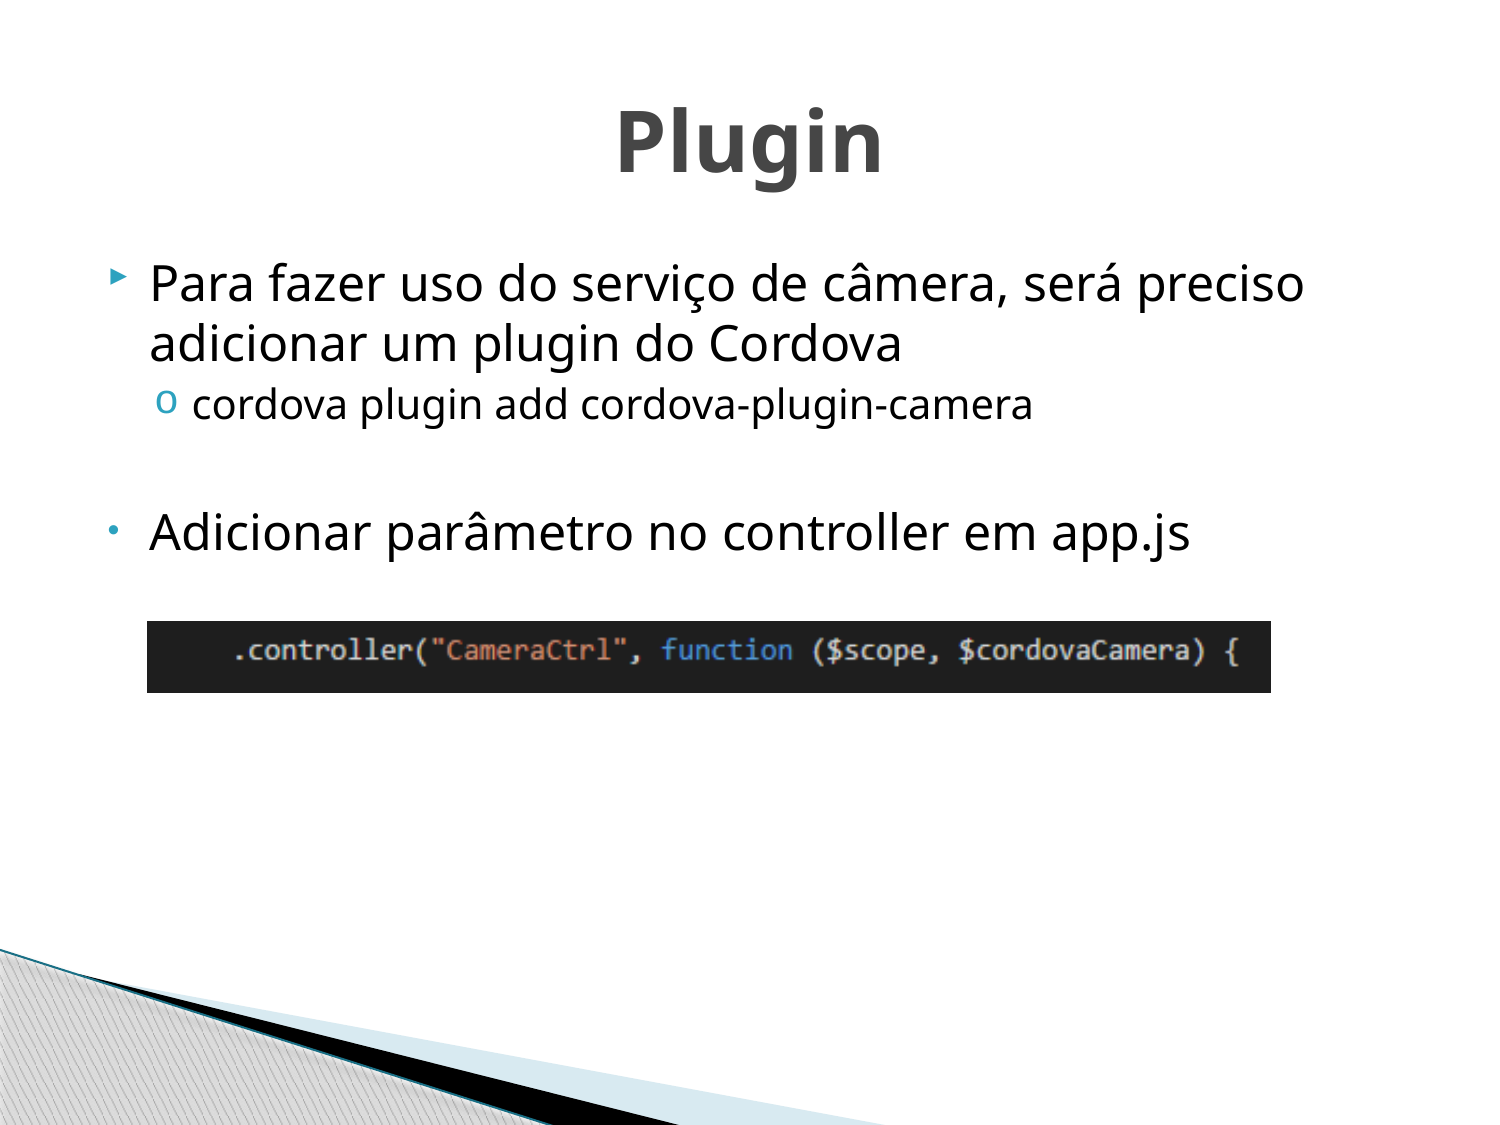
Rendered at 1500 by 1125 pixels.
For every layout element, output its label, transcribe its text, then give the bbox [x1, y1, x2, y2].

title Plugin [75, 45, 1425, 233]
list Para fazer uso do serviço de câmera, será preciso adicionar um plugin do Cordova cordova plugin add cordova-plugin-camera Adicionar parâmetro no controller em app.js [75, 243, 1425, 986]
picture [147, 621, 1271, 693]
